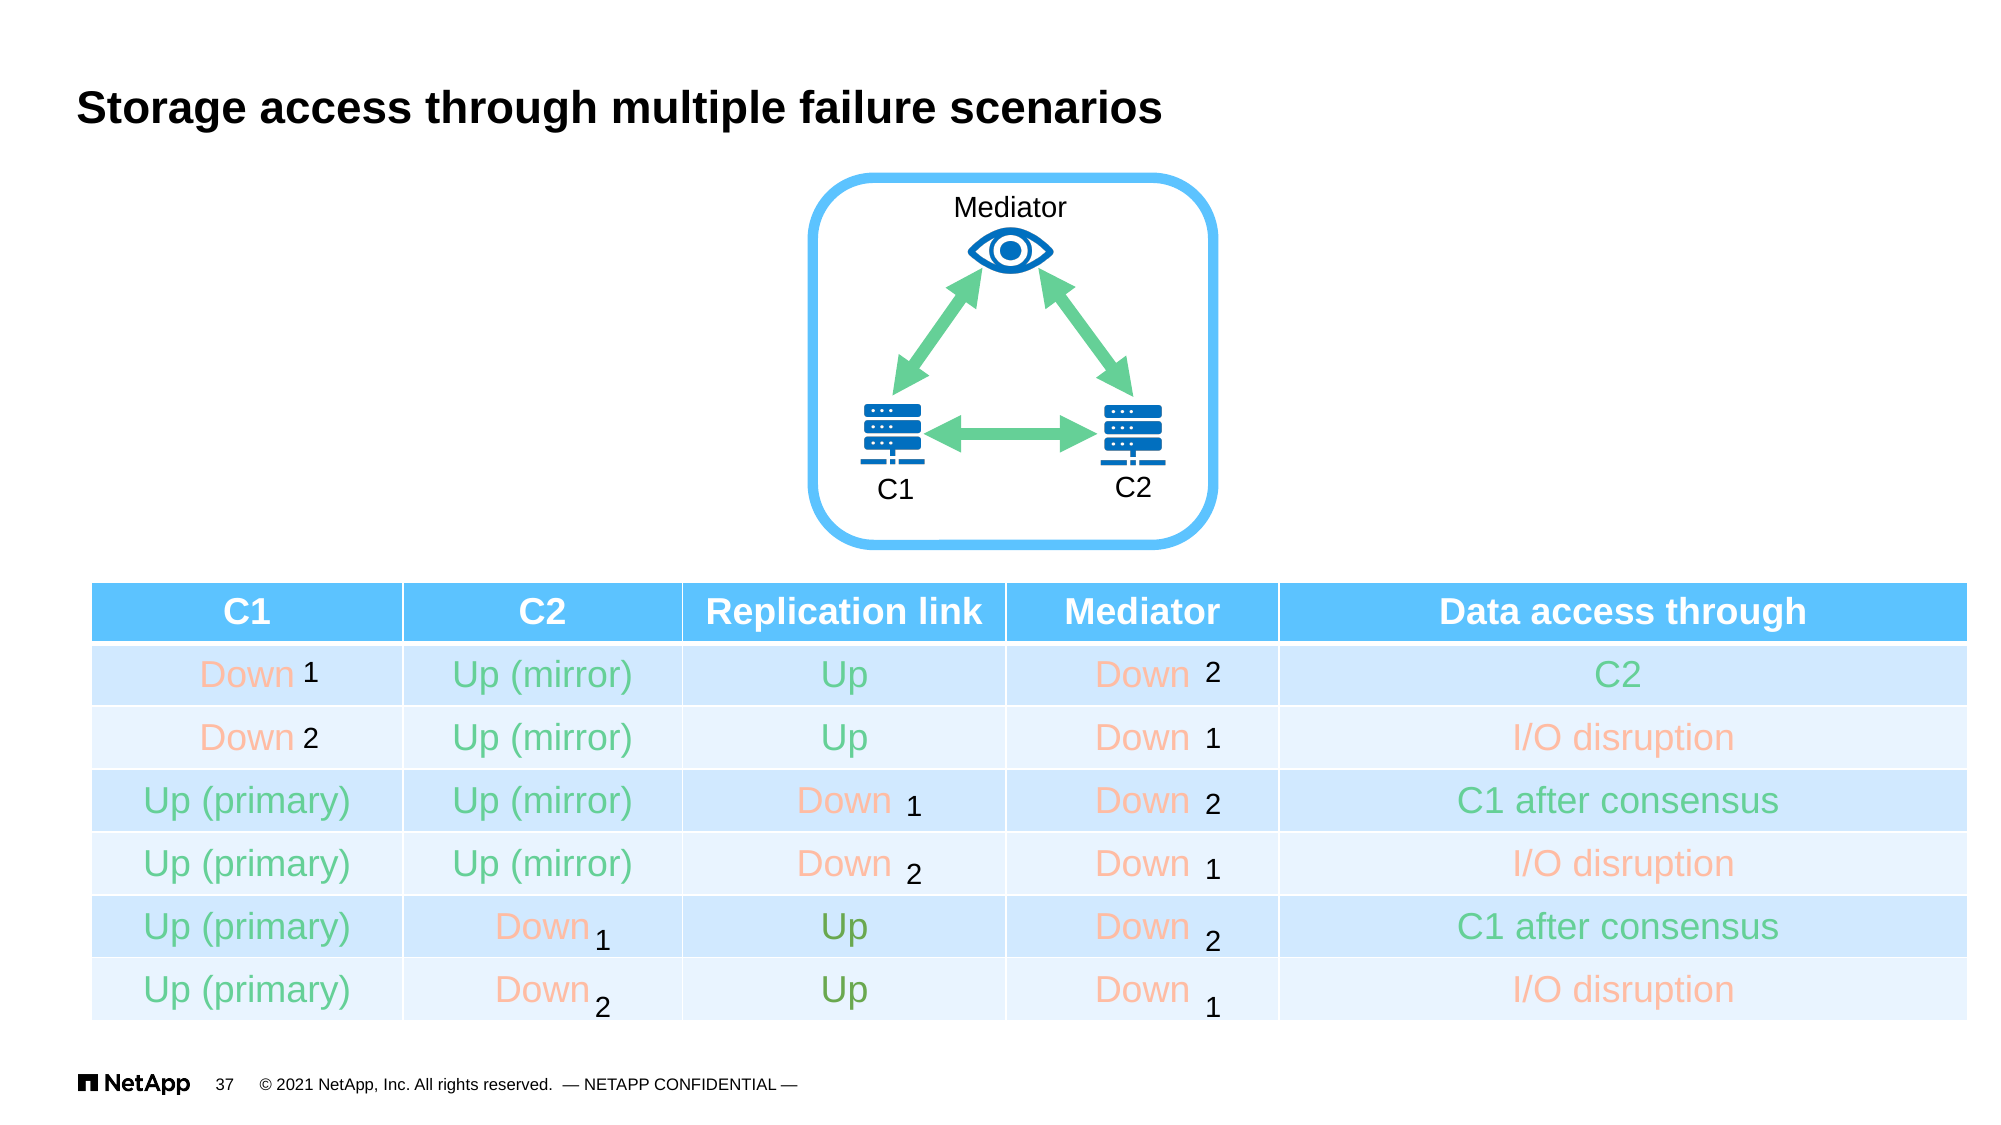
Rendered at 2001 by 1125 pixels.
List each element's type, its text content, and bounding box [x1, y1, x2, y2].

table_cell Up (primary) [92, 770, 402, 831]
table_header C1 [92, 583, 402, 641]
text_box 2 [1190, 917, 1237, 964]
text_box 1 [287, 648, 334, 694]
text_box 1 [891, 782, 938, 828]
table_cell Down [92, 646, 402, 705]
text_box 1 [1190, 845, 1237, 892]
table_cell Up [683, 896, 1005, 957]
table_cell I/O disruption [1280, 707, 1967, 768]
table_cell Up [683, 646, 1005, 705]
text_box 2 [891, 850, 938, 896]
table_cell C1 after consensus [1280, 770, 1967, 831]
table_cell Up (mirror) [404, 707, 682, 768]
table_header C2 [404, 583, 682, 641]
text_box 1 [1190, 714, 1237, 760]
slide_number 37 [191, 1073, 258, 1094]
table_cell Down [92, 707, 402, 768]
table_cell Down [1007, 770, 1278, 831]
table_cell Up (mirror) [404, 770, 682, 831]
table_cell Up [683, 707, 1005, 768]
footer © 2021 NetApp, Inc. All rights reserved. — NETAPP CONFIDENTIAL — [259, 1073, 986, 1094]
table_header Replication link [683, 583, 1005, 641]
table_header Data access through [1280, 583, 1967, 641]
table_cell Up [683, 958, 1005, 1020]
table_cell Up (primary) [92, 958, 402, 1020]
text_box 2 [287, 714, 334, 760]
text_box 1 [1190, 983, 1237, 1029]
table_cell Up (primary) [92, 896, 402, 957]
table_cell Down [1007, 958, 1278, 1020]
table_cell C2 [1280, 646, 1967, 705]
table_cell Down [683, 770, 1005, 831]
table_cell Down [1007, 707, 1278, 768]
table_cell Down [1007, 896, 1278, 957]
table_cell Down [1007, 646, 1278, 705]
table_cell Up (primary) [92, 833, 402, 894]
text_box 2 [1190, 648, 1237, 694]
text_box 1 [579, 916, 626, 962]
table_cell Down [404, 896, 682, 957]
table_cell Down [404, 958, 682, 1020]
table_cell Up (mirror) [404, 646, 682, 705]
text_box 2 [579, 983, 626, 1029]
picture [78, 1074, 190, 1095]
text_box 2 [1190, 780, 1237, 826]
table_cell C1 after consensus [1280, 896, 1967, 957]
table_cell Down [1007, 833, 1278, 894]
table_header Mediator [1007, 583, 1278, 641]
table_cell I/O disruption [1280, 958, 1967, 1020]
table_cell Up (mirror) [404, 833, 682, 894]
table_cell Down [683, 833, 1005, 894]
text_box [812, 149, 1221, 548]
title Storage access through multiple failure scenarios [61, 86, 1938, 141]
table_cell I/O disruption [1280, 833, 1967, 894]
